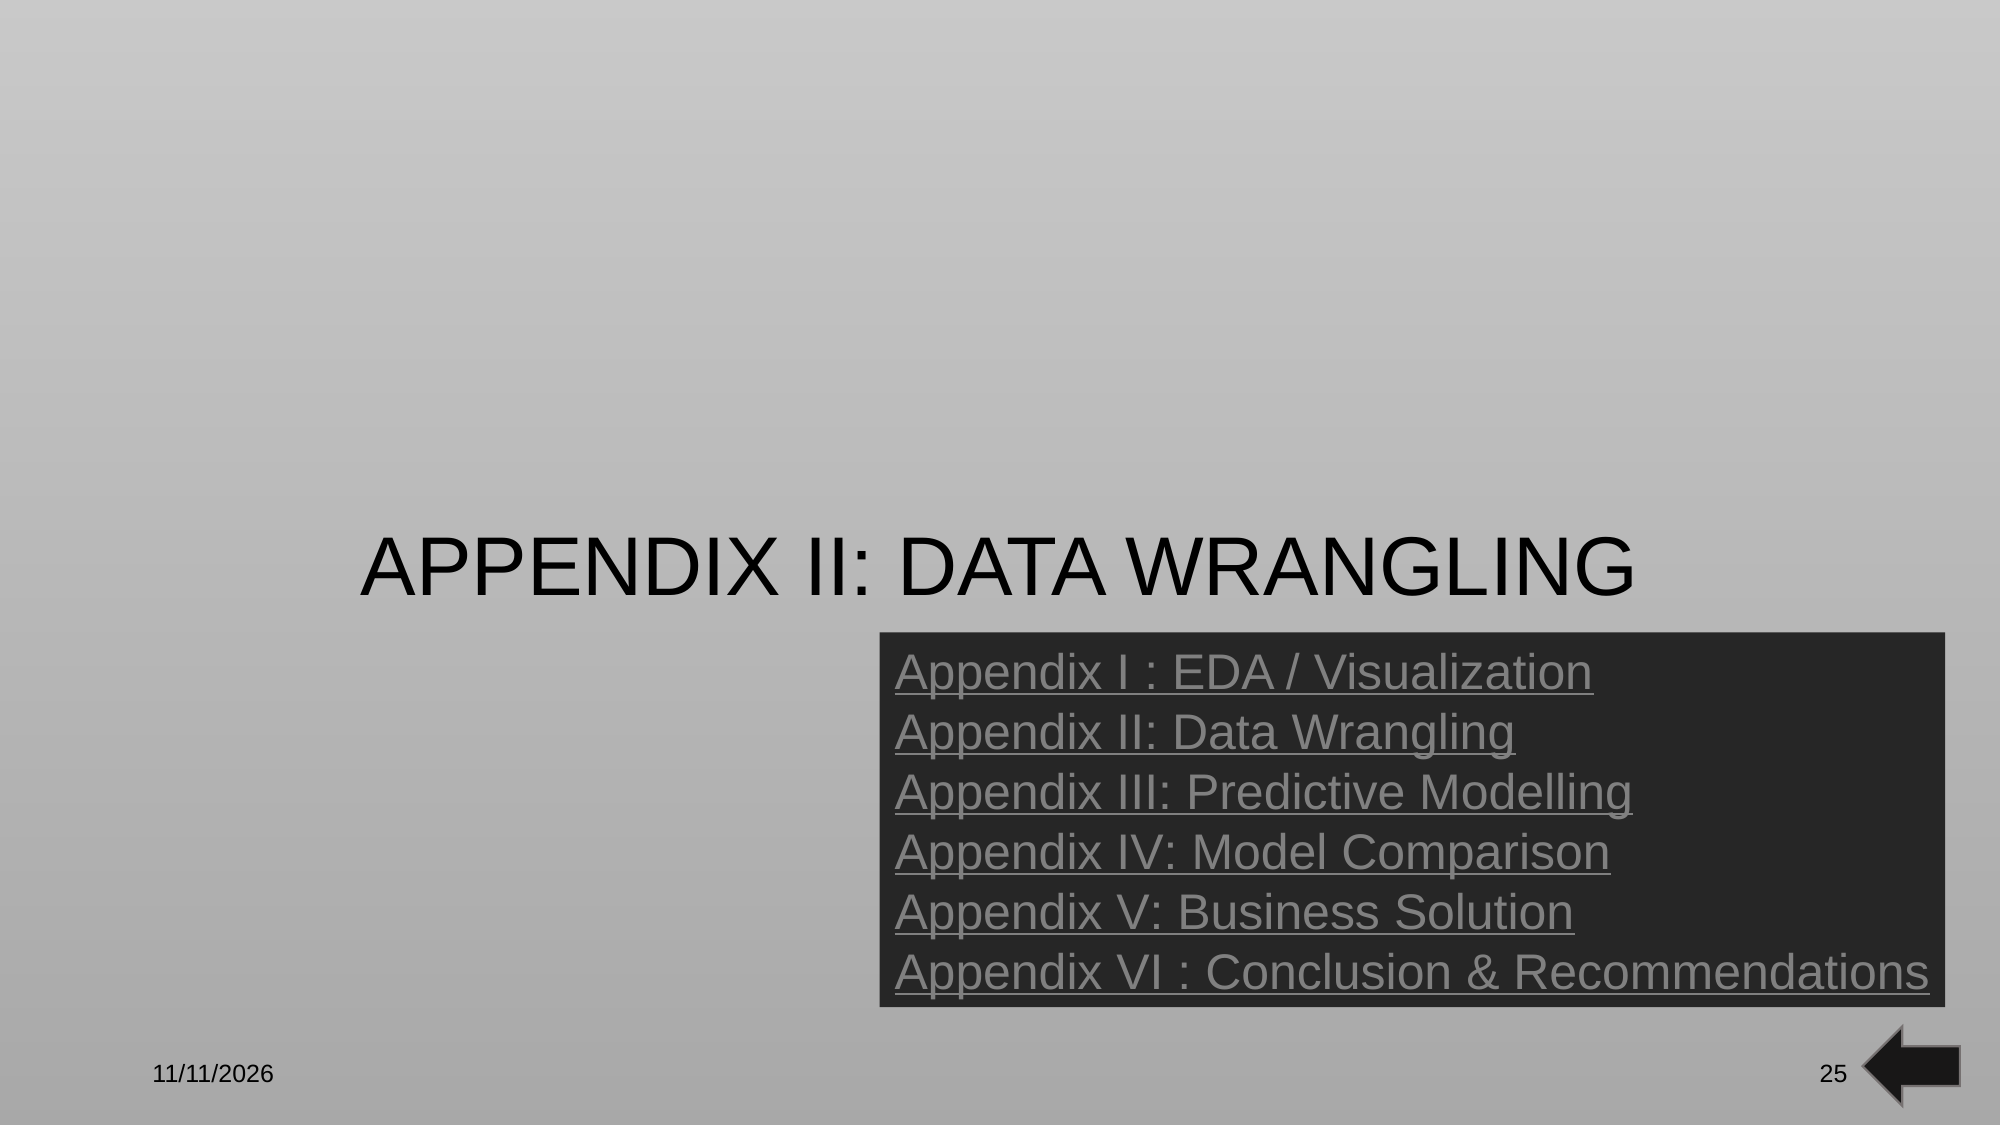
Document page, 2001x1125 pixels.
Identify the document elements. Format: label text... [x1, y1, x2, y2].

text_box [1861, 1023, 1961, 1109]
text_box Appendix I : EDA / Visualization Appendix II : Data Wrangling Appendix III : Predictive Modelling Appendix IV : Model Comparison Appendix V : Business Solution Appendix VI : Conclusion & Recommendations [879, 632, 1946, 1008]
text_box APPENDIX II: DATA WRANGLING [346, 504, 1654, 620]
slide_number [137, 1042, 588, 1103]
slide_number 25 [1412, 1042, 1863, 1103]
